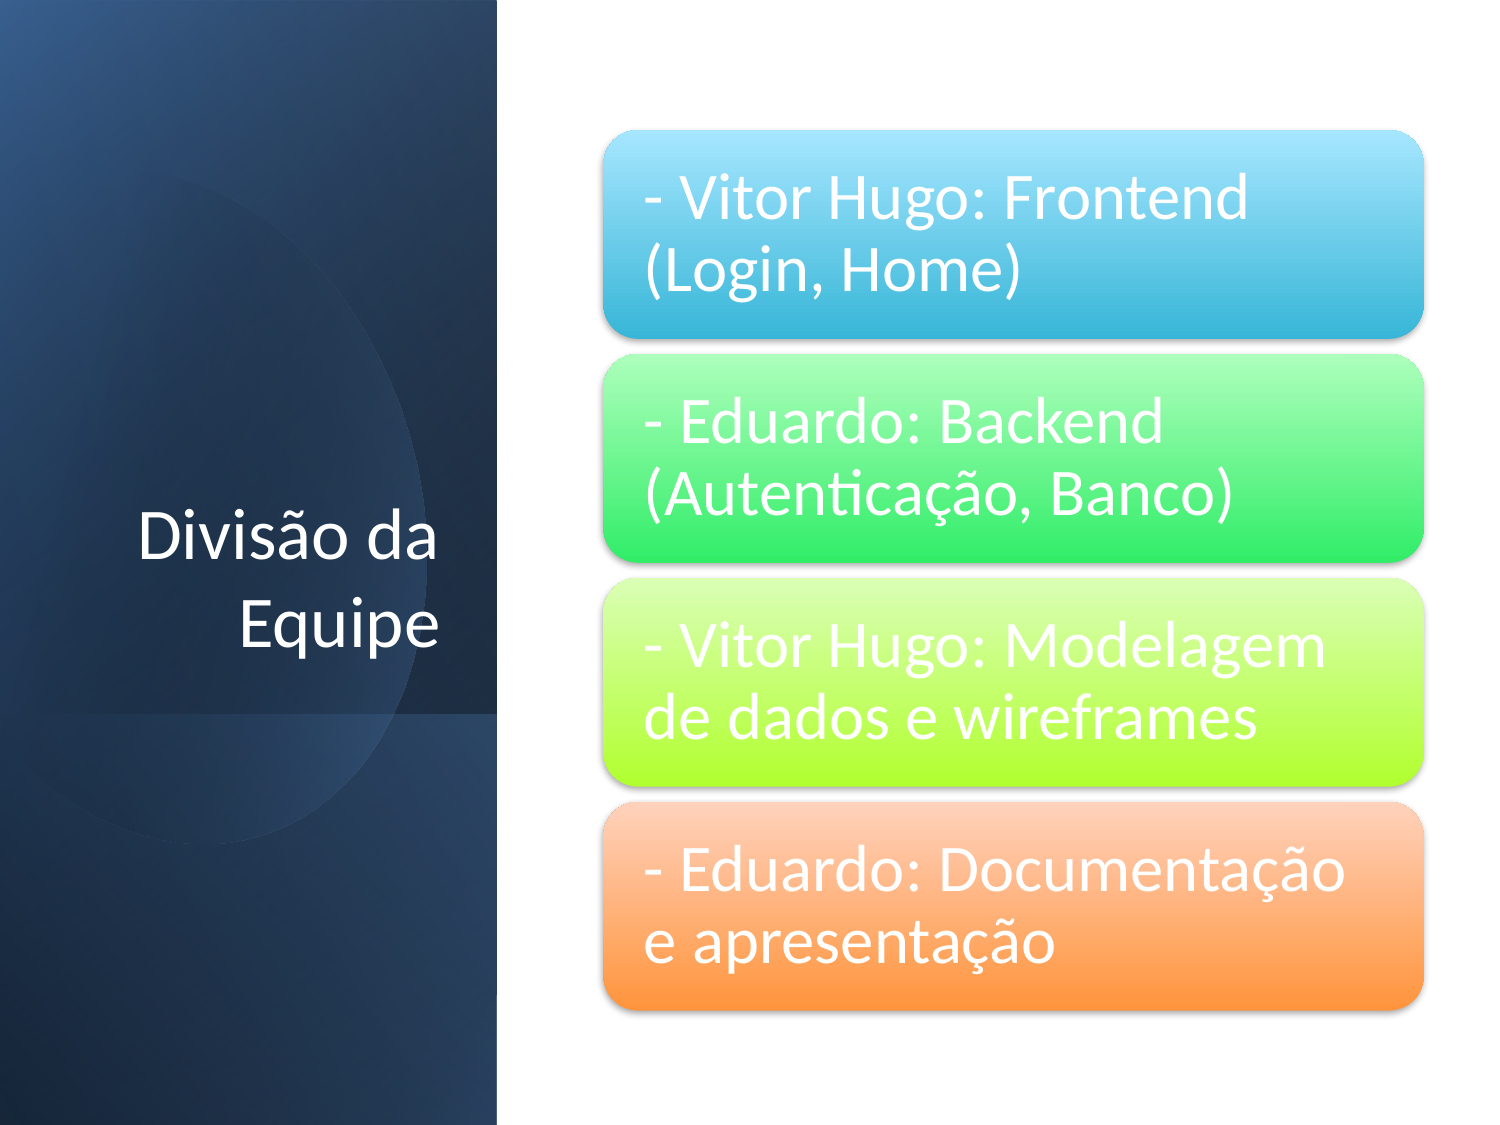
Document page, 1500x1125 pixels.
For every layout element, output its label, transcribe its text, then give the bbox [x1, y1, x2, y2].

text_box [499, 0, 1500, 1125]
title Divisão da Equipe [72, 276, 456, 670]
text_box [0, 0, 499, 1125]
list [603, 122, 1424, 1018]
